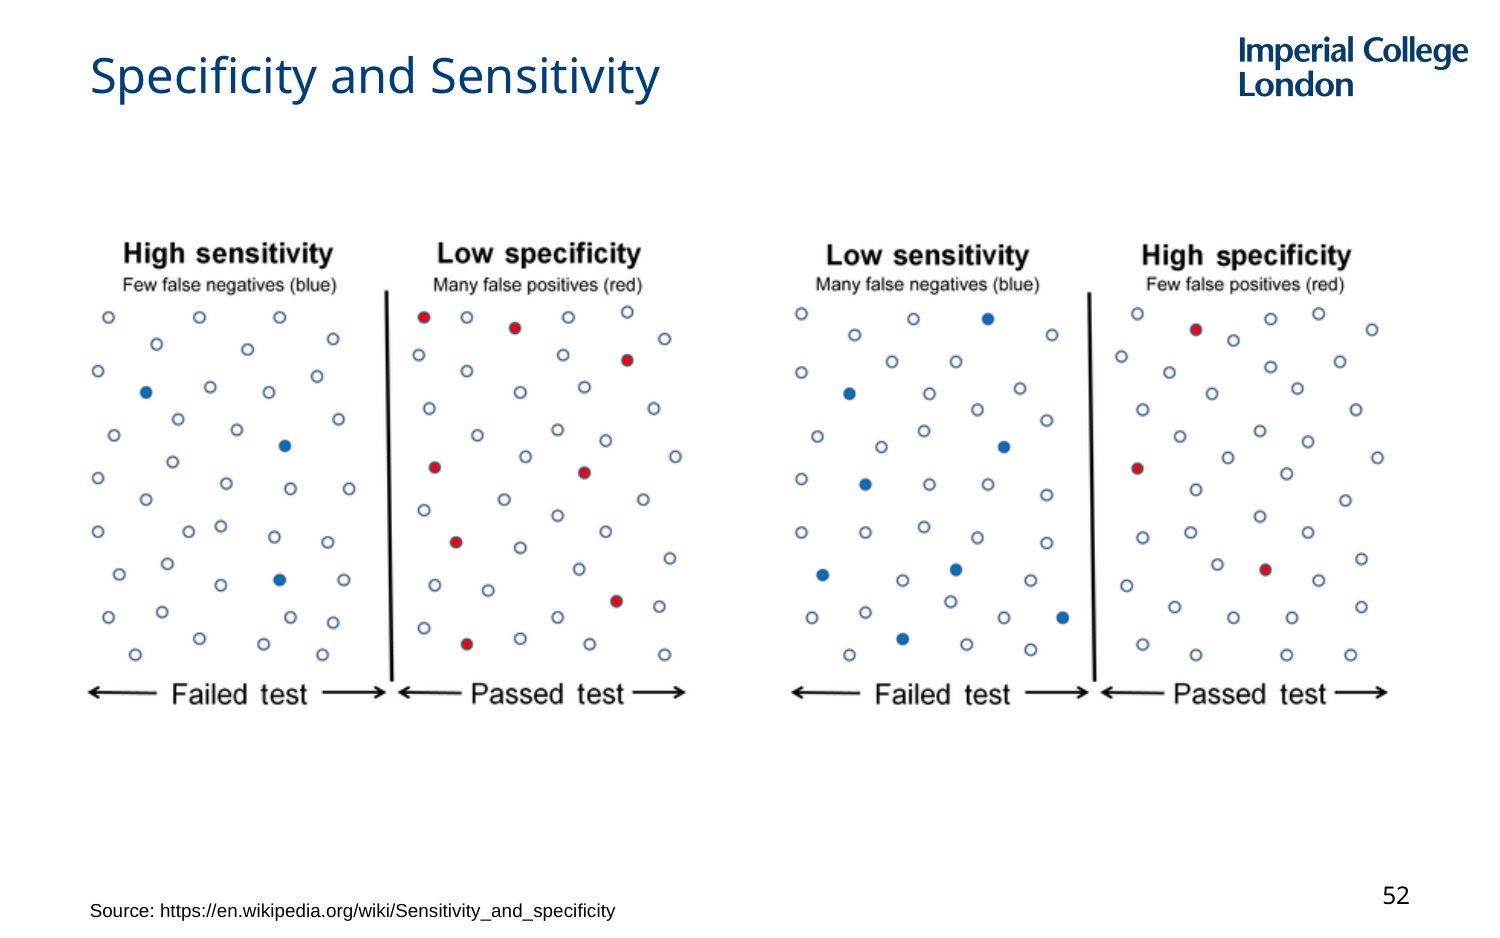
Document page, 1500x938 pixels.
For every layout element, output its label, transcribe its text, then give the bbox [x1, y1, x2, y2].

text_box Source: https://en.wikipedia.org/wiki/Sensitivity_and_specificity [74, 891, 651, 930]
picture [775, 234, 1415, 714]
slide_number 52 [1074, 872, 1426, 920]
title Specificity and Sensitivity [75, 0, 1425, 153]
picture [1425, 18, 1486, 114]
picture [85, 232, 713, 714]
